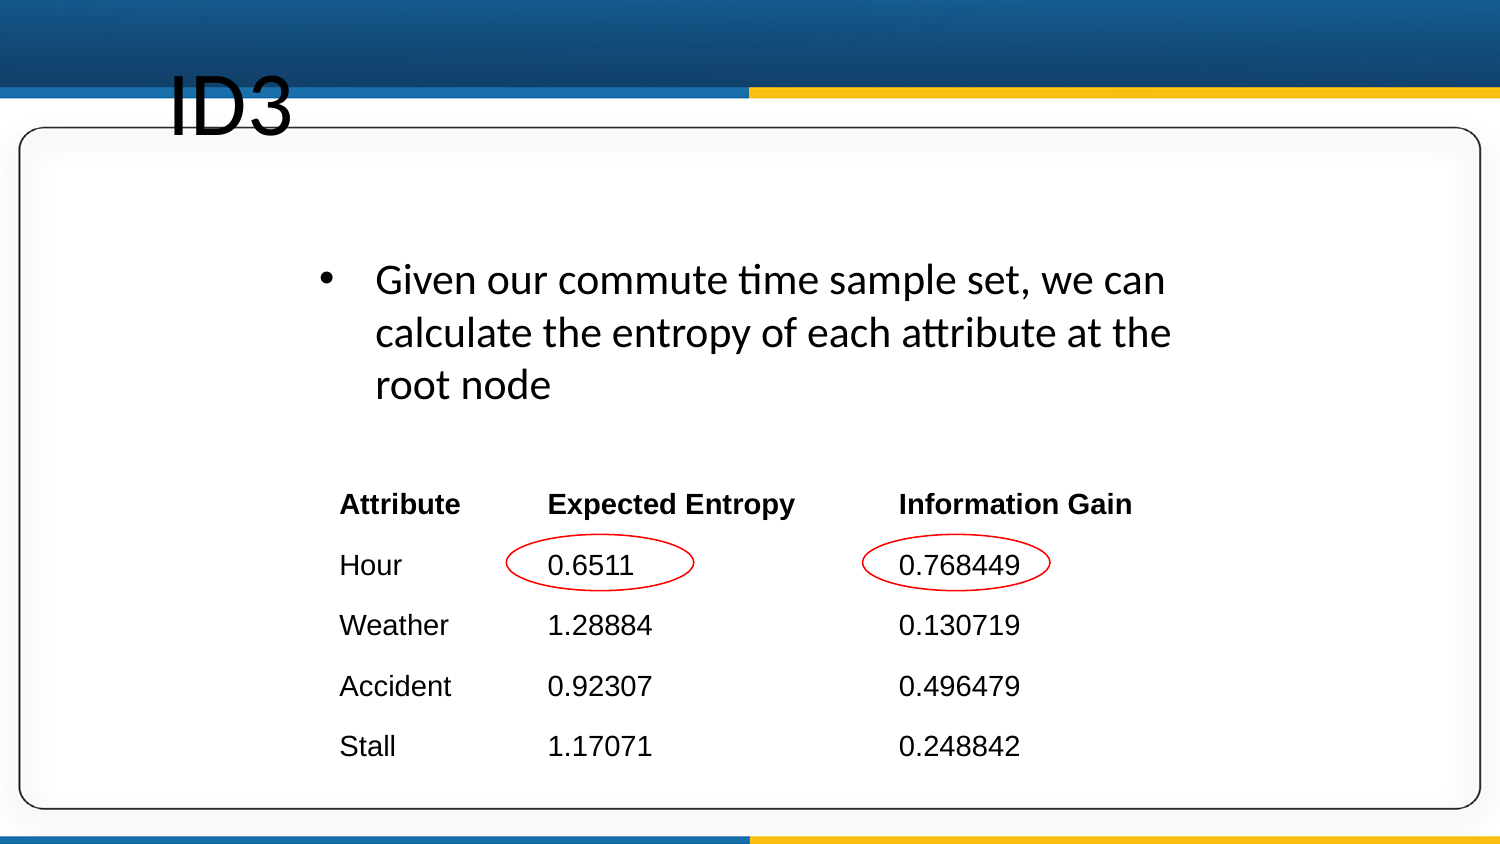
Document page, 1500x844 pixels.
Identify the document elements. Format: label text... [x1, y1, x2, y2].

table_cell 0.130719 [888, 587, 1228, 648]
text_box [506, 534, 694, 591]
table_cell Accident [328, 648, 536, 708]
table_cell Stall [328, 708, 536, 769]
table_cell 1.28884 [536, 587, 888, 648]
table_cell 0.248842 [888, 708, 1228, 769]
title ID3 [152, 11, 1328, 186]
table_header Expected Entropy [536, 450, 888, 526]
table_header Information Gain [888, 450, 1228, 526]
table_cell Hour [328, 526, 536, 587]
table_cell 1.17071 [536, 708, 888, 769]
list Given our commute time sample set, we can calculate the entropy of each attribute at the root node [304, 243, 1219, 422]
table_cell 0.496479 [888, 648, 1228, 708]
table_cell 0.92307 [536, 648, 888, 708]
table_cell 0.6511 [536, 526, 888, 587]
table_cell Weather [328, 587, 536, 648]
text_box [862, 534, 1051, 591]
table_header Attribute [328, 450, 536, 526]
picture [0, 0, 1500, 844]
table_cell 0.768449 [888, 526, 1228, 587]
